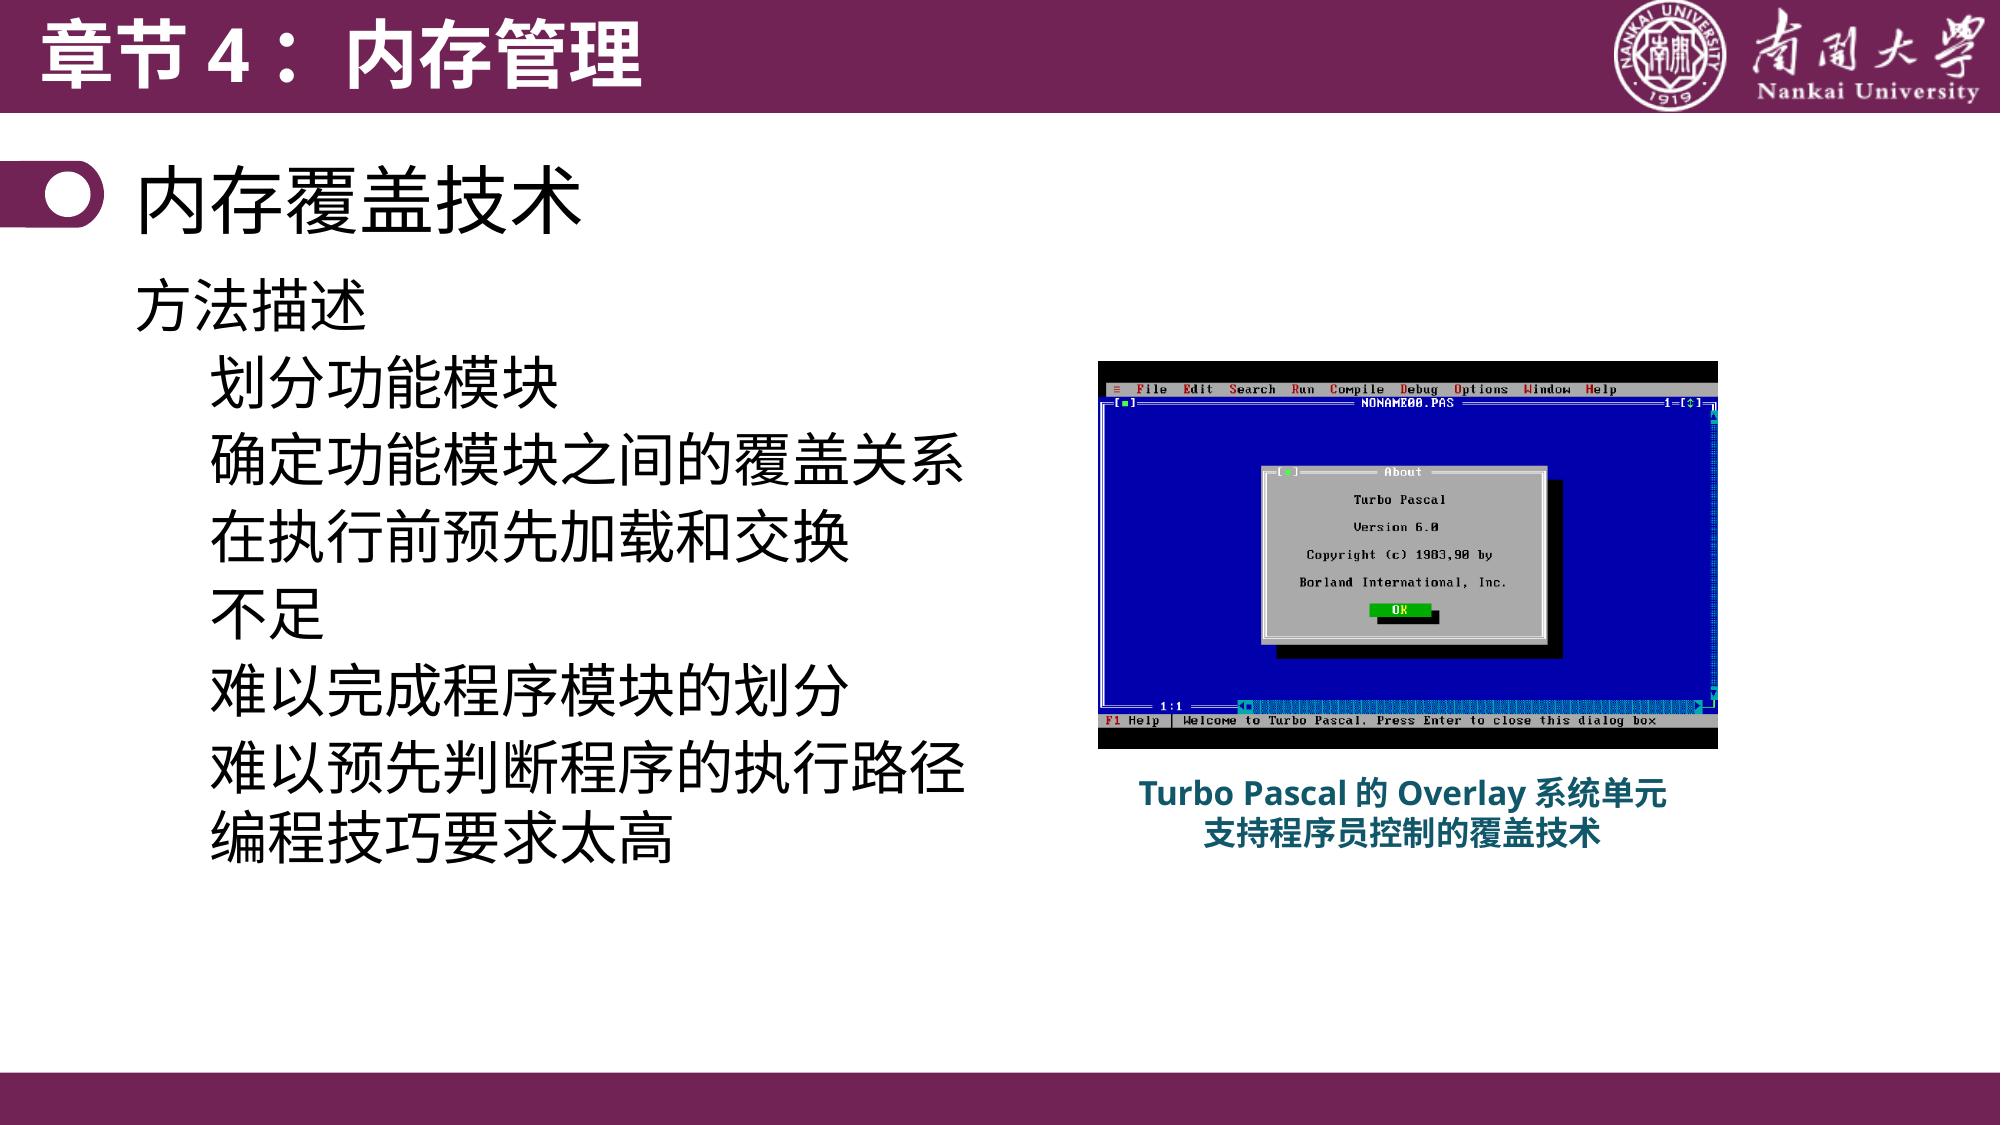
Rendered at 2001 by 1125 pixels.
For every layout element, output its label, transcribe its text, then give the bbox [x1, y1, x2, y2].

picture [1614, 0, 2001, 115]
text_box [1094, 361, 1719, 862]
text_box 内存覆盖技术 [120, 142, 1850, 256]
text_box 章节4：内存管理 [24, 0, 1025, 116]
list 方法描述 划分功能模块 确定功能模块之间的覆盖关系 在执行前预先加载和交换 不足 难以完成程序模块的划分 难以预先判断程序的执行路径 编程技巧要求太高 [120, 256, 1386, 1018]
